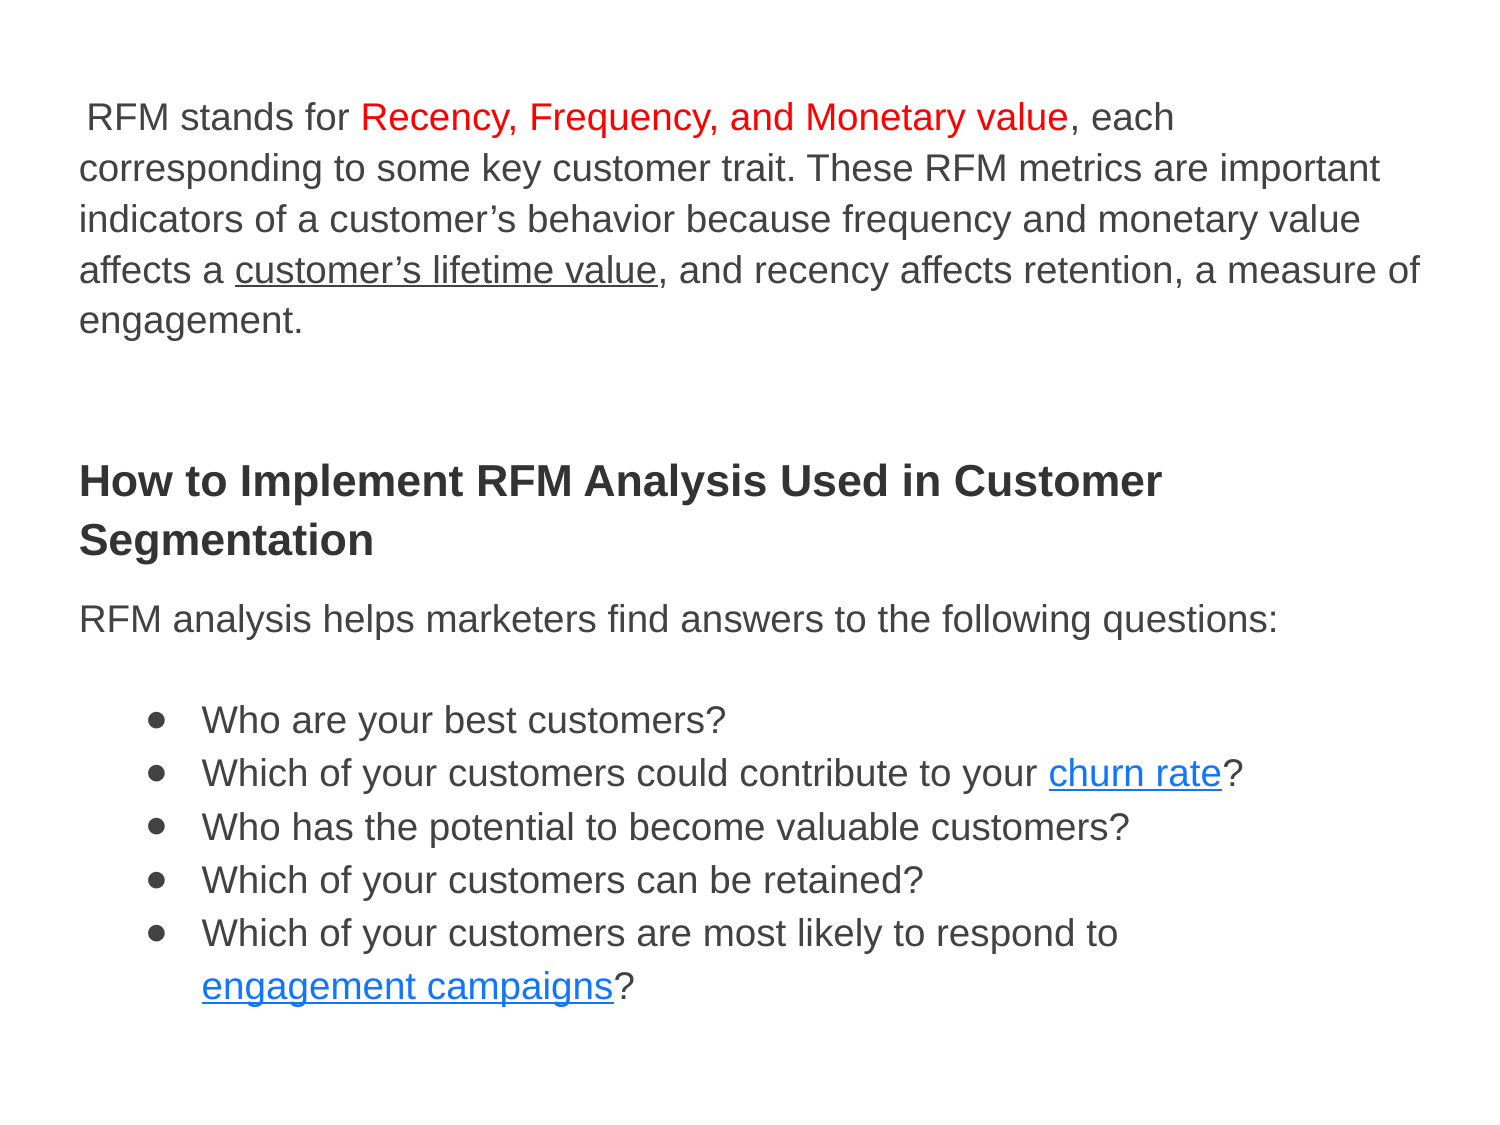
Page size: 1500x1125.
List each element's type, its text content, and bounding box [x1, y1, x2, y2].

text_box RFM stands for Recency, Frequency, and Monetary value, each corresponding to some key customer trait. These RFM metrics are important indicators of a customer’s behavior because frequency and monetary value affects a customer’s lifetime value, and recency affects retention, a measure of engagement. How to Implement RFM Analysis Used in Customer Segmentation RFM analysis helps marketers find answers to the following questions: Who are your best customers? Which of your customers could contribute to your churn rate? Who has the potential to become valuable customers? Which of your customers can be retained? Which of your customers are most likely to respond to engagement campaigns? [63, 72, 1437, 1023]
